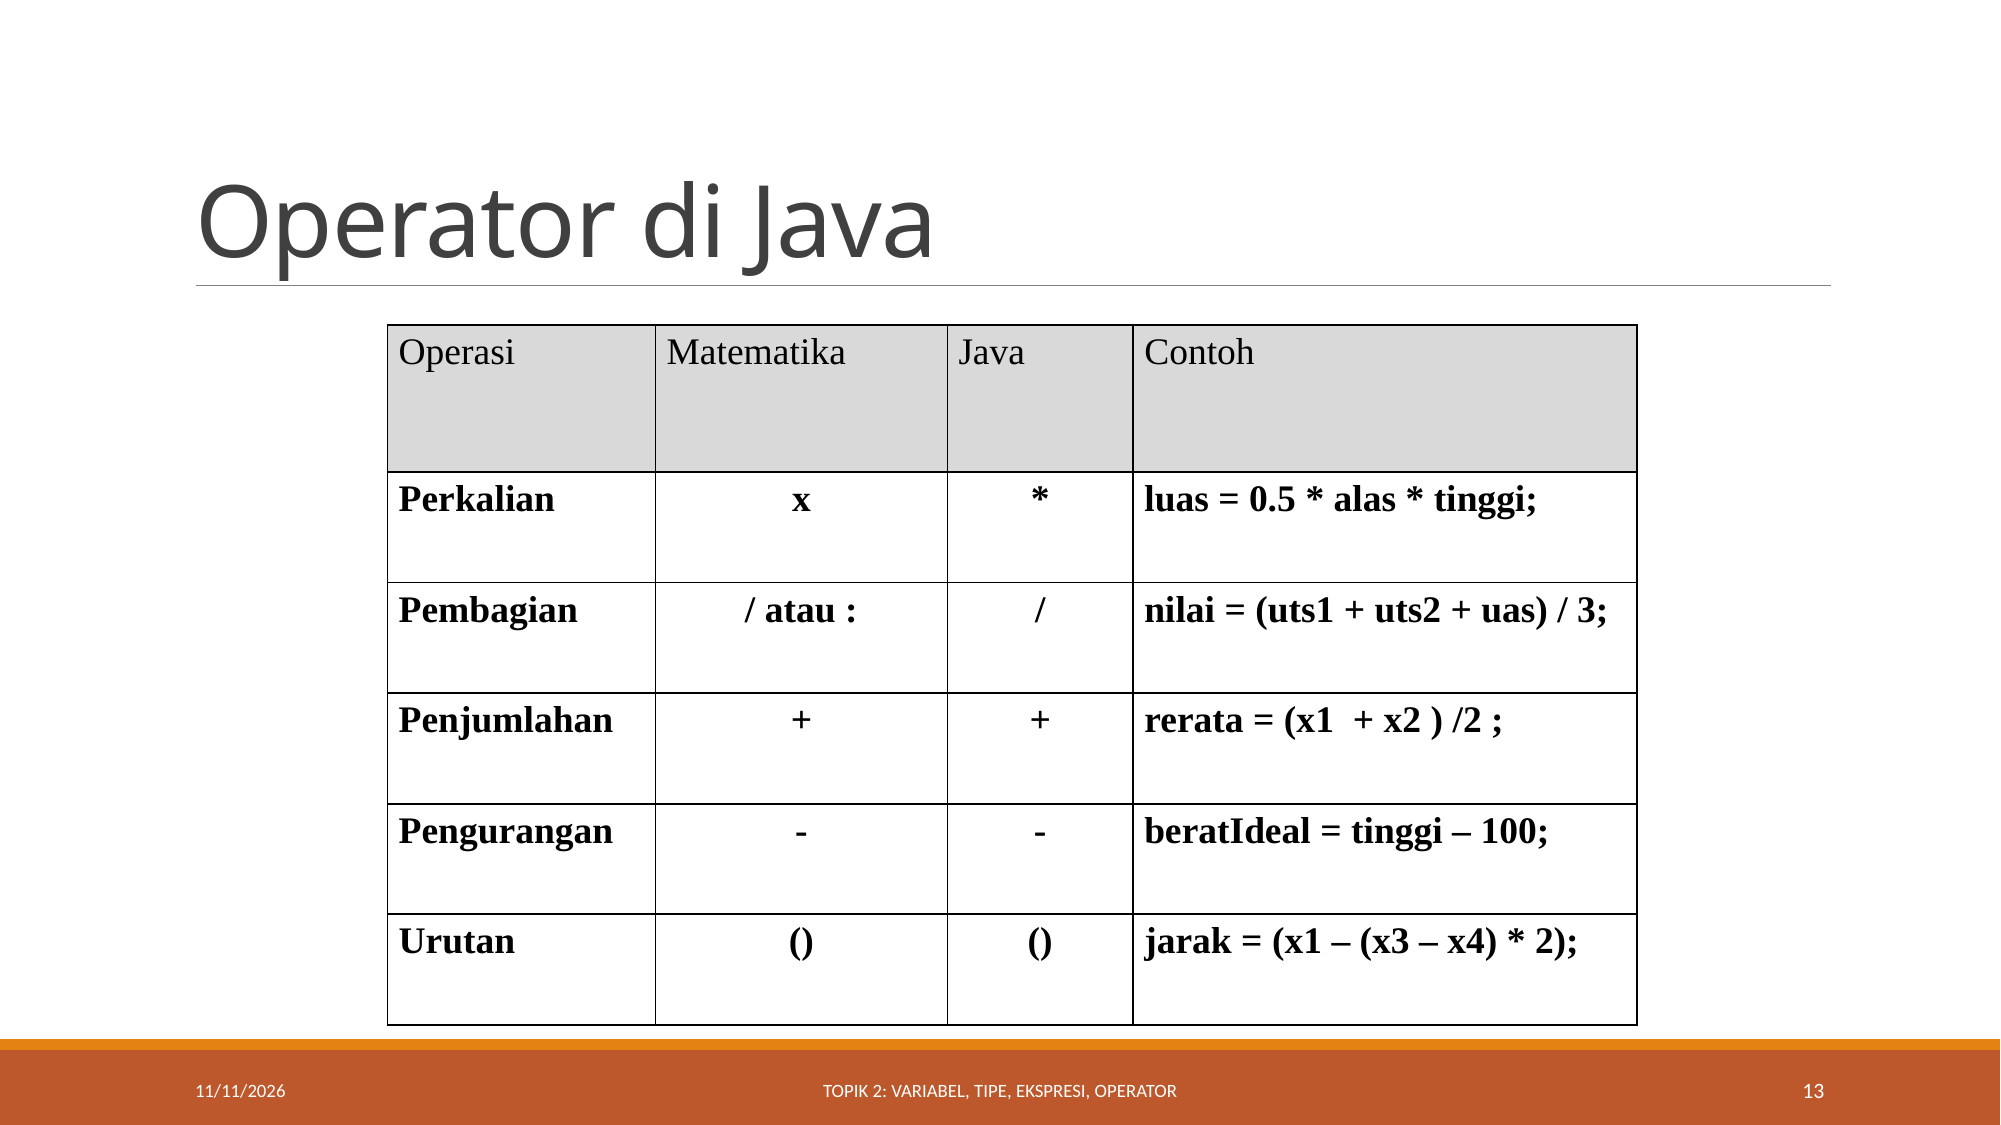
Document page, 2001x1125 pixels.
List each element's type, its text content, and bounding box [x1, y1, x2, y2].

footer Topik 2: Variabel, Tipe, Ekspresi, Operator [604, 1059, 1396, 1120]
table_cell / [948, 583, 1132, 692]
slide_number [180, 1059, 586, 1120]
table_cell + [948, 694, 1132, 803]
table_header Java [948, 326, 1132, 471]
title Operator di Java [180, 47, 1830, 285]
table_cell * [948, 473, 1132, 582]
table_cell - [656, 805, 947, 913]
table_header Contoh [1134, 326, 1636, 471]
table_cell luas = 0.5 * alas * tinggi; [1134, 473, 1636, 582]
table_cell Penjumlahan [388, 694, 655, 803]
table_cell nilai = (uts1 + uts2 + uas) / 3; [1134, 583, 1636, 692]
table_cell / atau : [656, 583, 947, 692]
table_header Operasi [388, 326, 655, 471]
table_cell Urutan [388, 915, 655, 1024]
table_header Matematika [656, 326, 947, 471]
table_cell rerata = (x1 + x2 ) /2 ; [1134, 694, 1636, 803]
table_cell + [656, 694, 947, 803]
table_cell - [948, 805, 1132, 913]
table_cell () [948, 915, 1132, 1024]
table_cell Perkalian [388, 473, 655, 582]
table_cell beratIdeal = tinggi – 100; [1134, 805, 1636, 913]
table_cell x [656, 473, 947, 582]
table_cell Pengurangan [388, 805, 655, 913]
slide_number 13 [1624, 1059, 1840, 1120]
table_cell () [656, 915, 947, 1024]
table_cell Pembagian [388, 583, 655, 692]
table_cell jarak = (x1 – (x3 – x4) * 2); [1134, 915, 1636, 1024]
